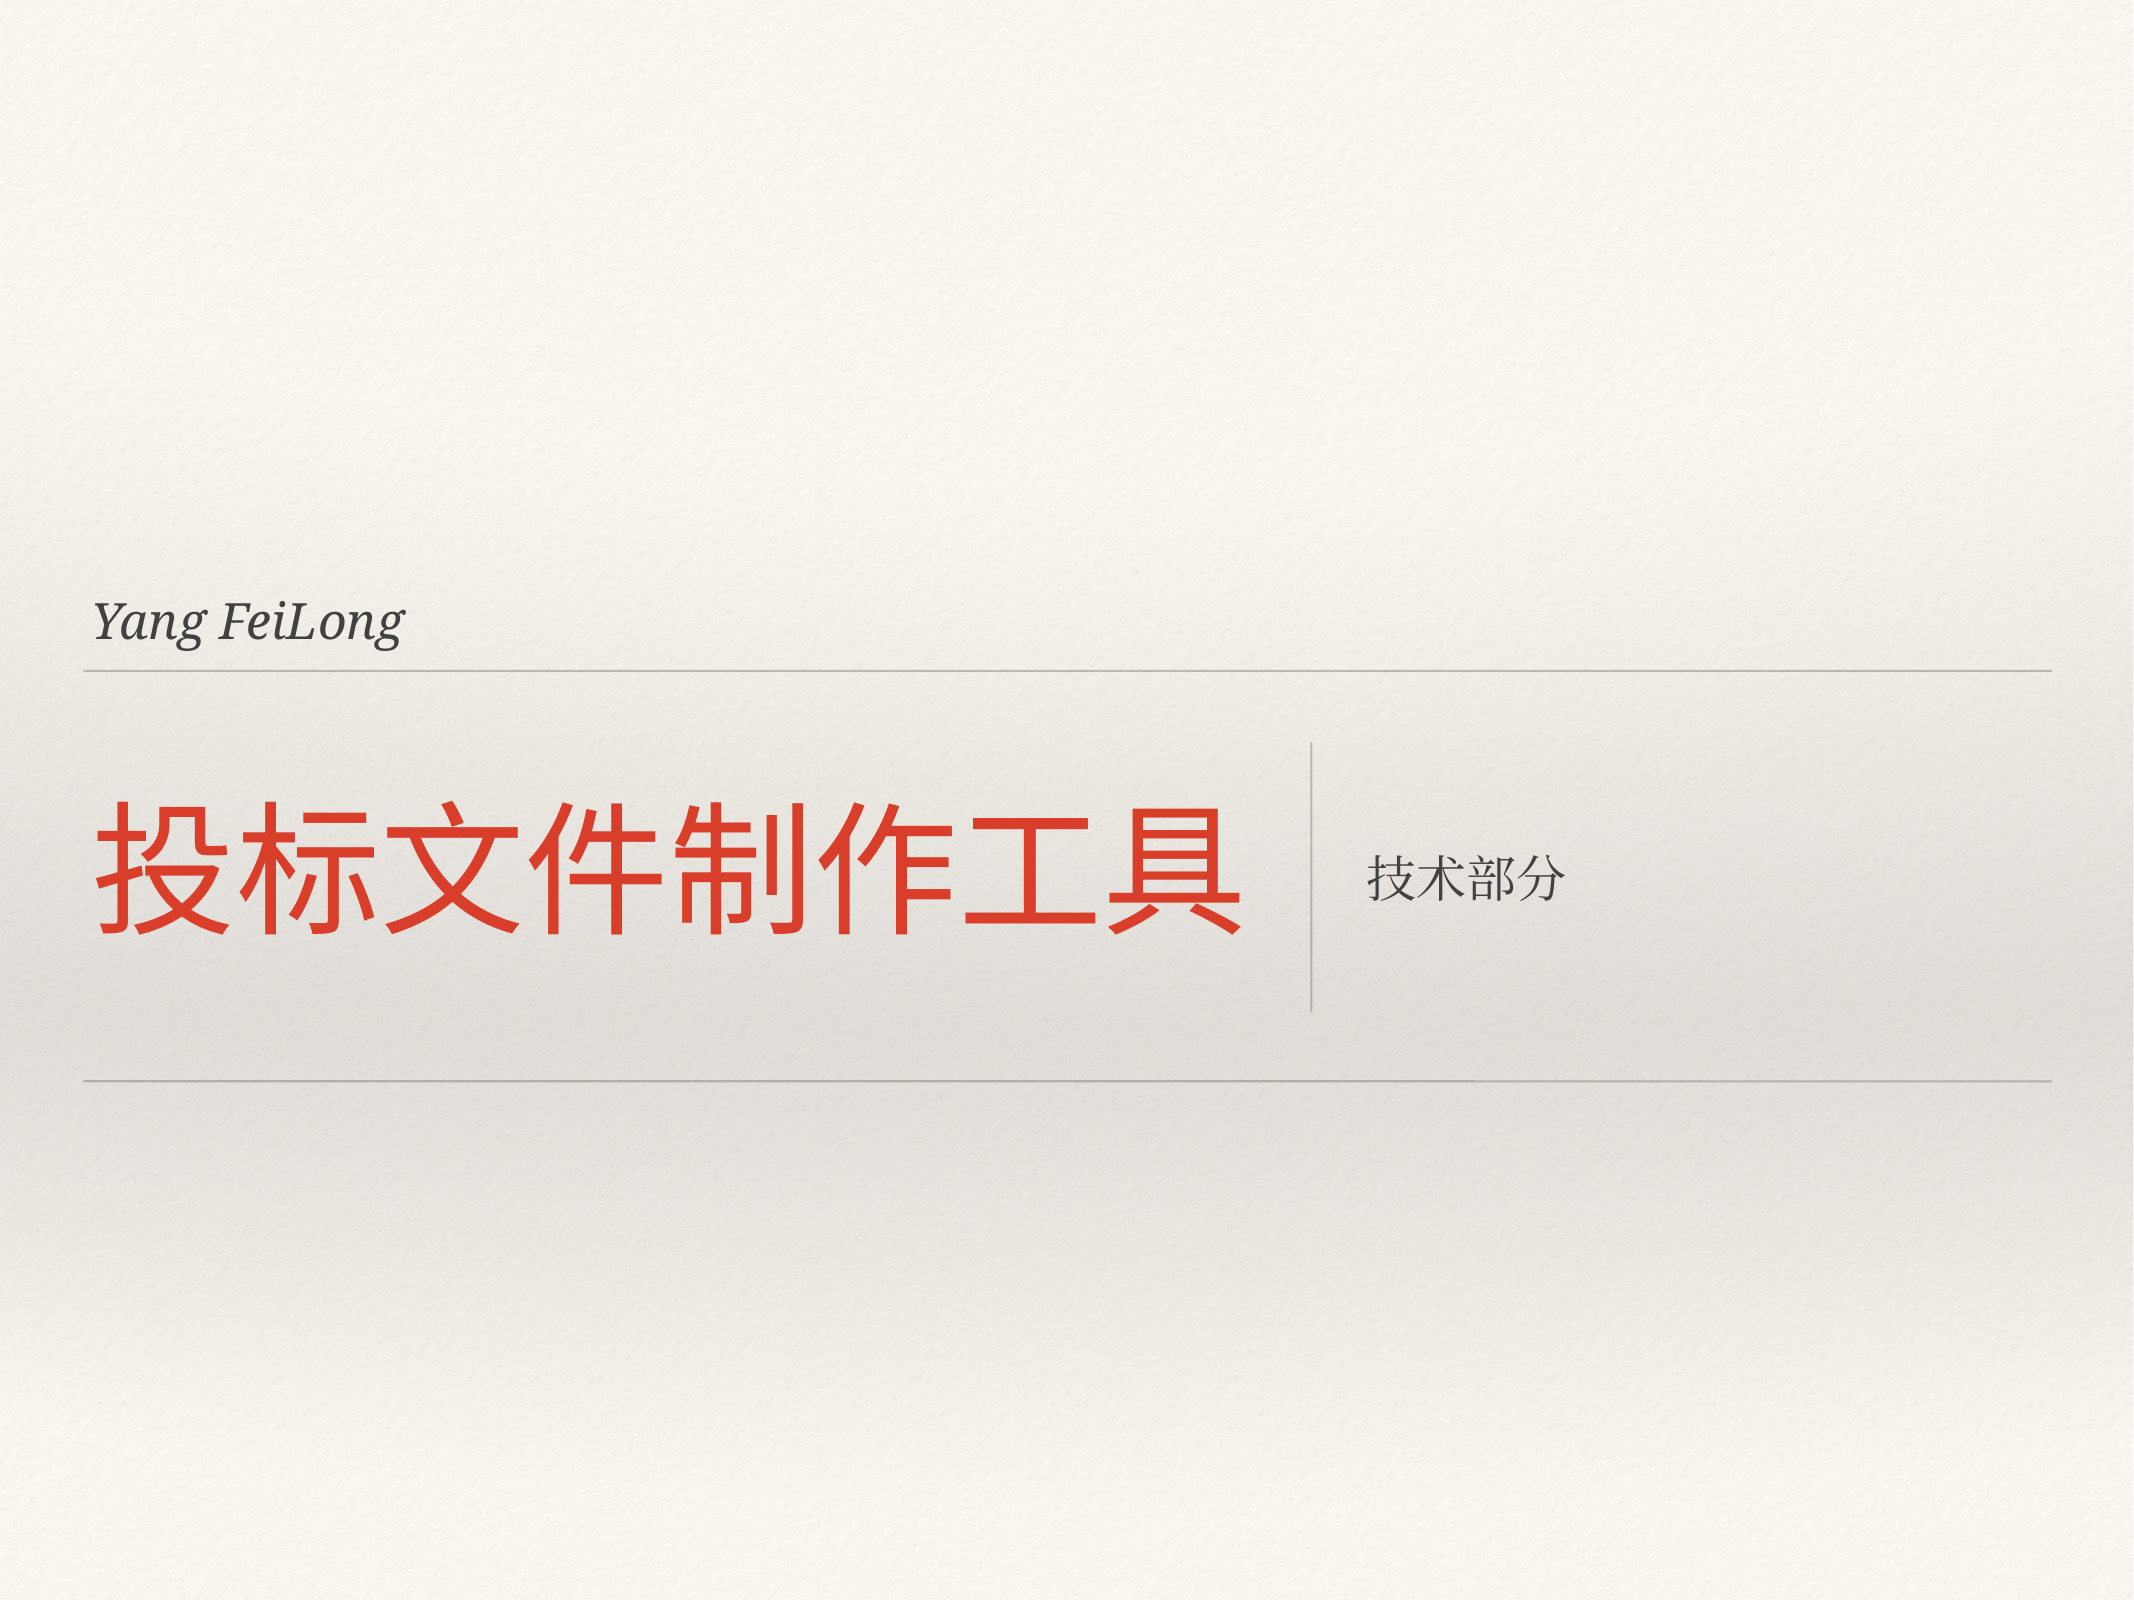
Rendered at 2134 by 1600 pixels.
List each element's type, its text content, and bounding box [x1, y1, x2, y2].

title 投标文件制作工具 [82, 678, 1266, 1076]
subtitle 技术部分 [1357, 678, 2055, 1076]
picture [0, 0, 2134, 1600]
list Yang FeiLong [82, 574, 1266, 659]
